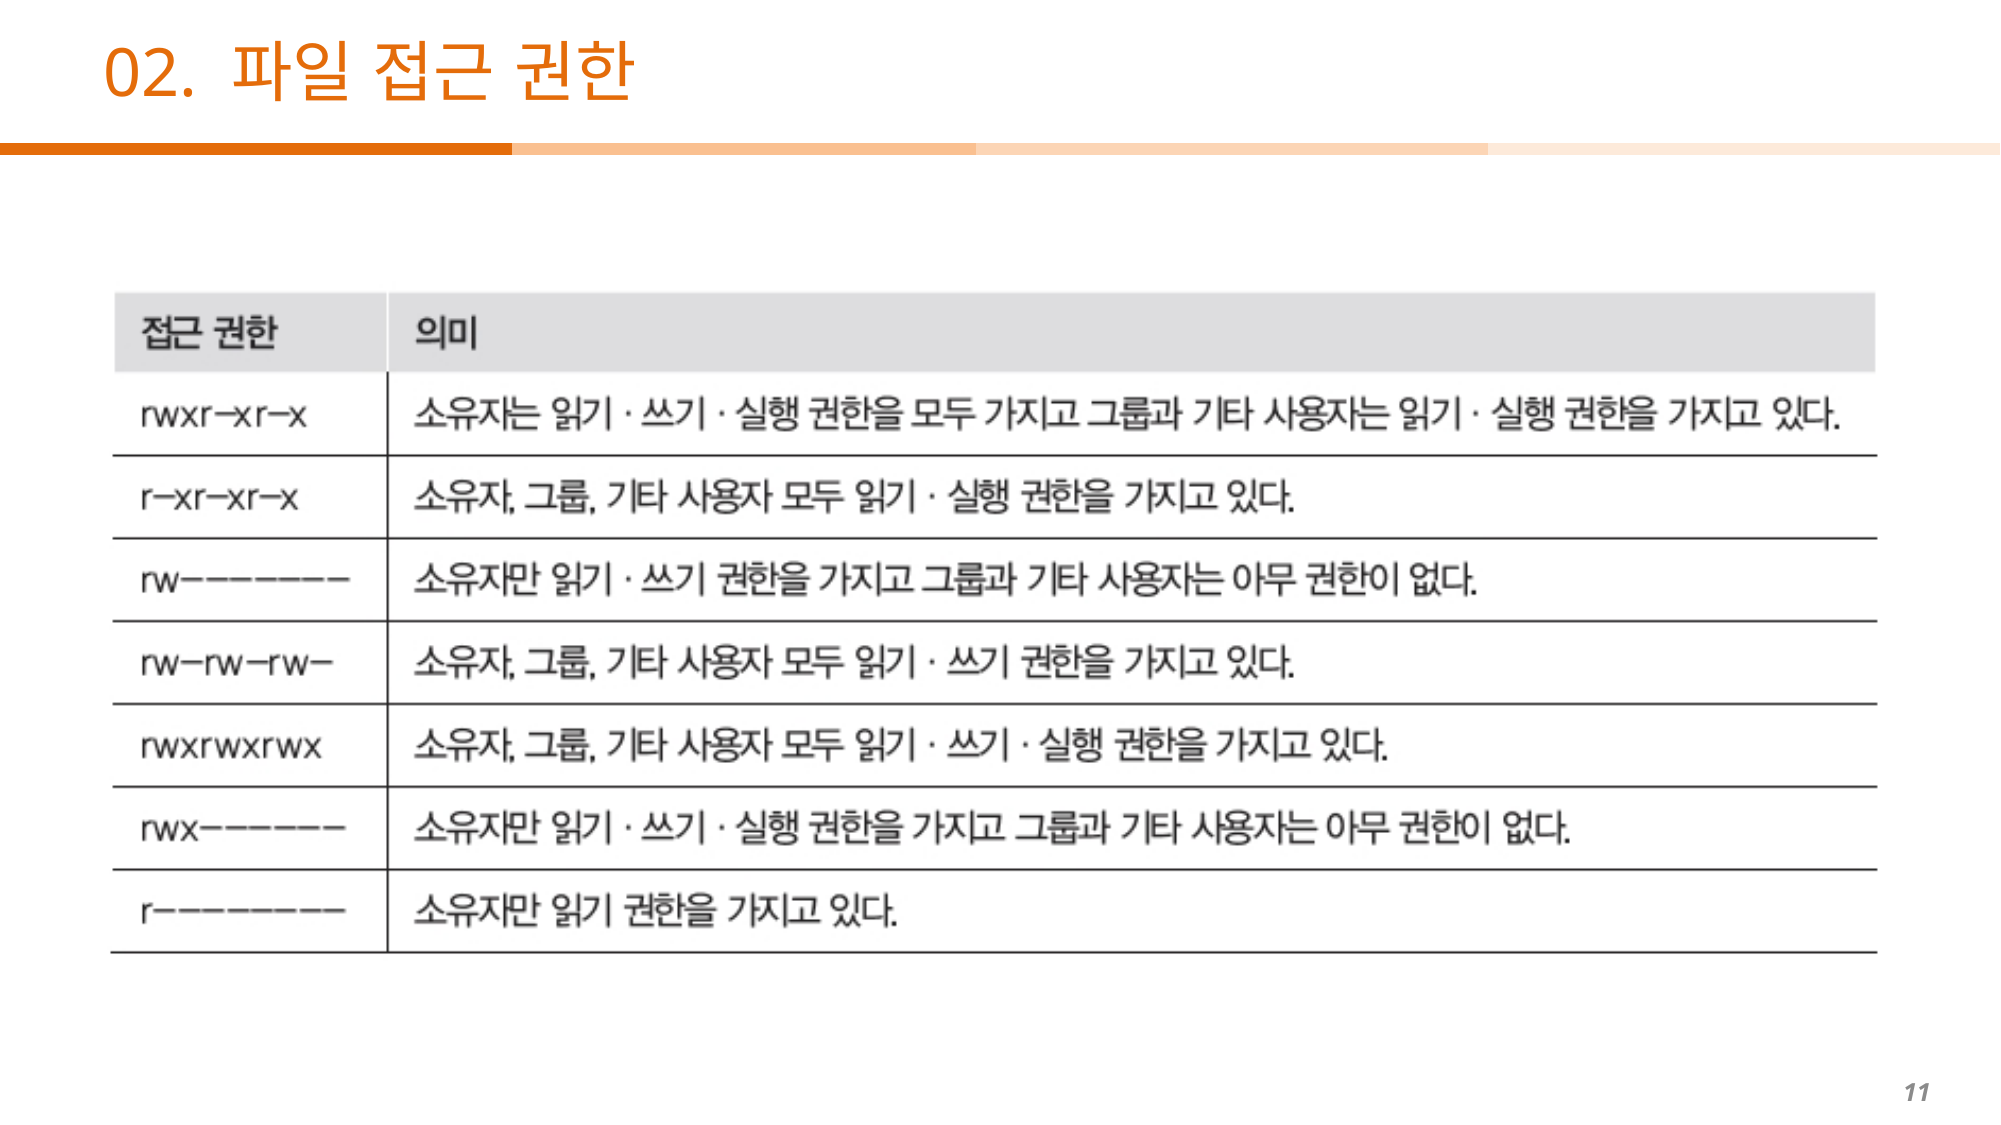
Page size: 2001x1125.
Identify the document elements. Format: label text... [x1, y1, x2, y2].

title 02. 파일 접근 권한 [88, 18, 1920, 122]
picture [92, 278, 1897, 988]
